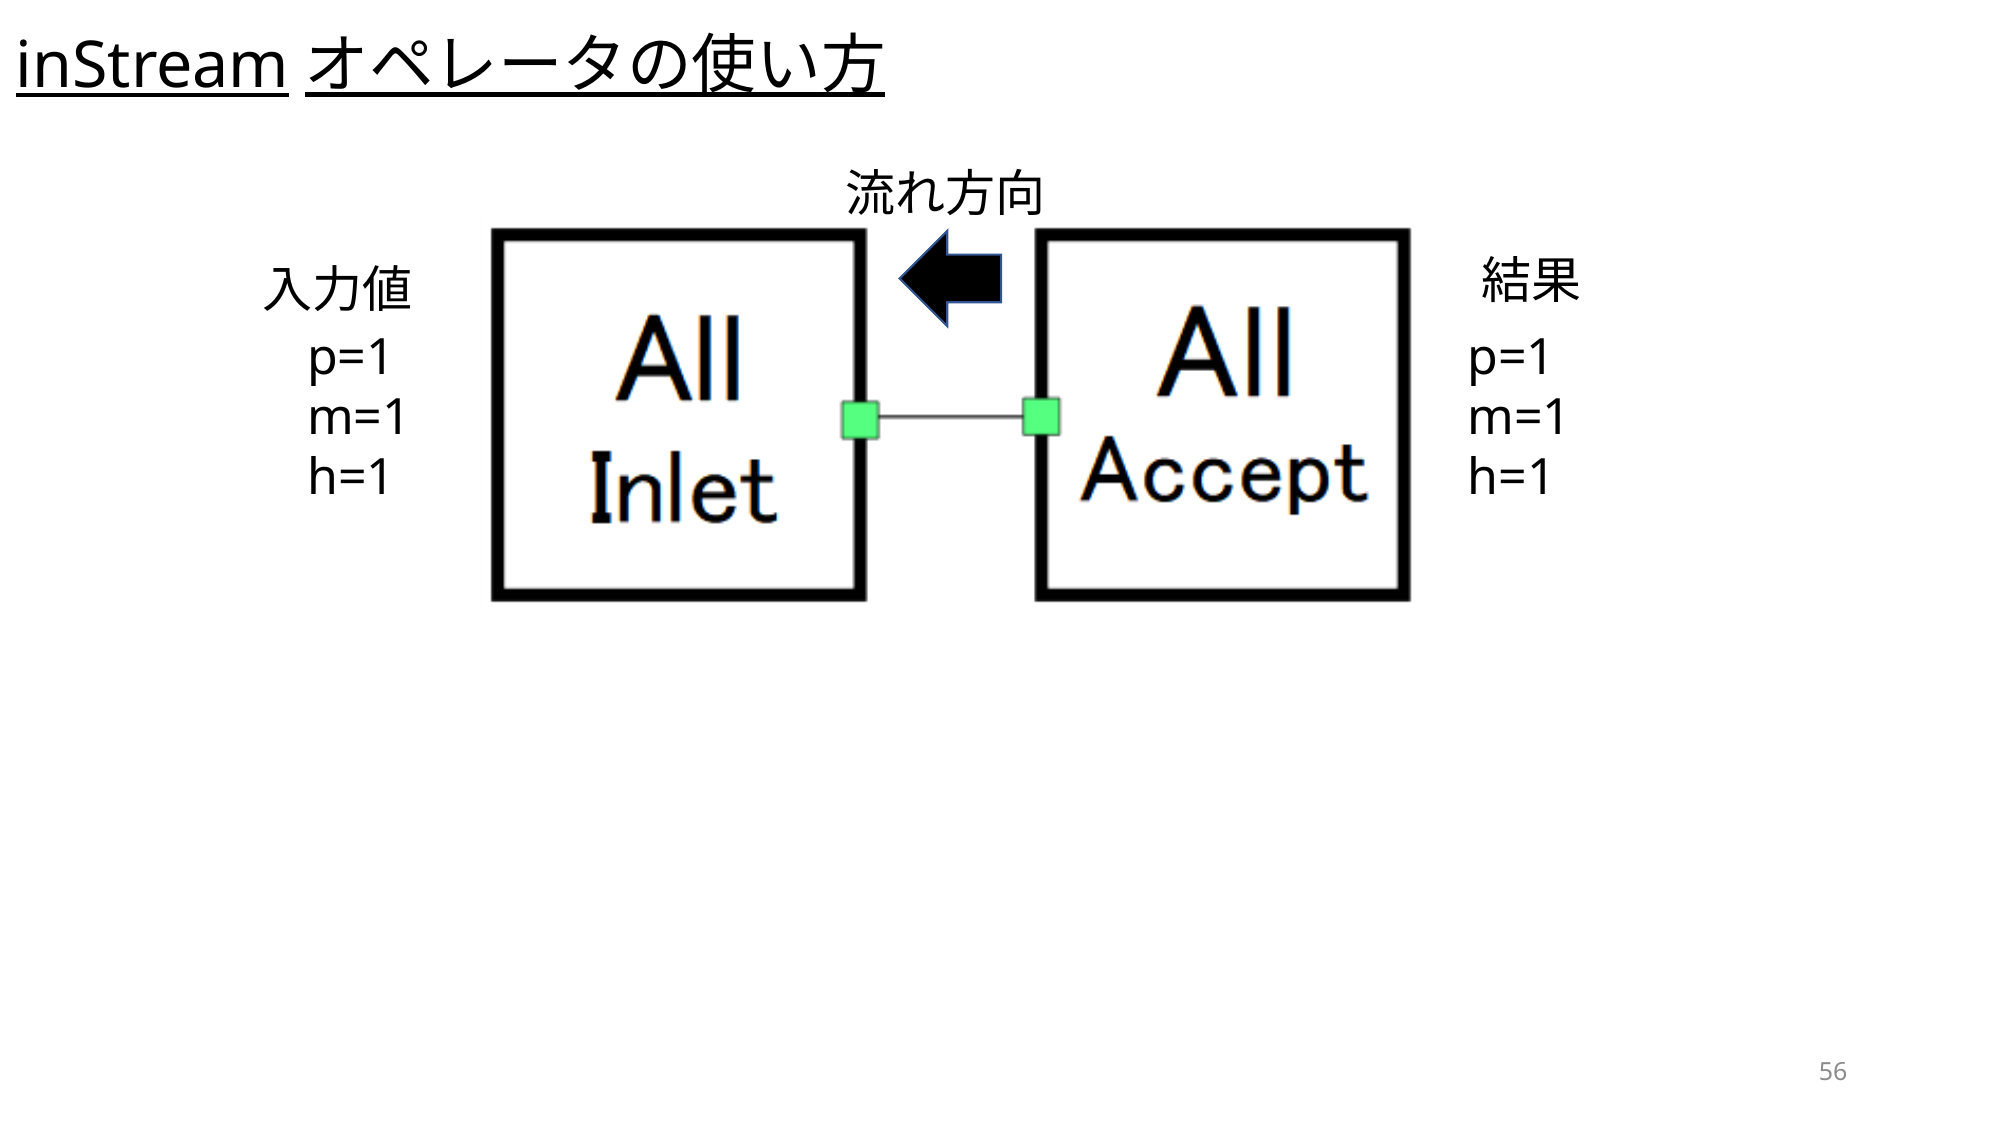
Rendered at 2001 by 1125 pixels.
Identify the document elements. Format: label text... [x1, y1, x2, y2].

text_box 入力値 [247, 250, 428, 326]
text_box p=1 m=1 h=1 [292, 326, 426, 512]
text_box inStreamオペレータの使い方 [7, 14, 894, 109]
picture [479, 216, 1422, 615]
slide_number 56 [1412, 1042, 1863, 1103]
text_box 結果 [1466, 241, 1596, 317]
text_box p=1 m=1 h=1 [1452, 317, 1587, 512]
text_box 流れ方向 [830, 154, 1061, 216]
